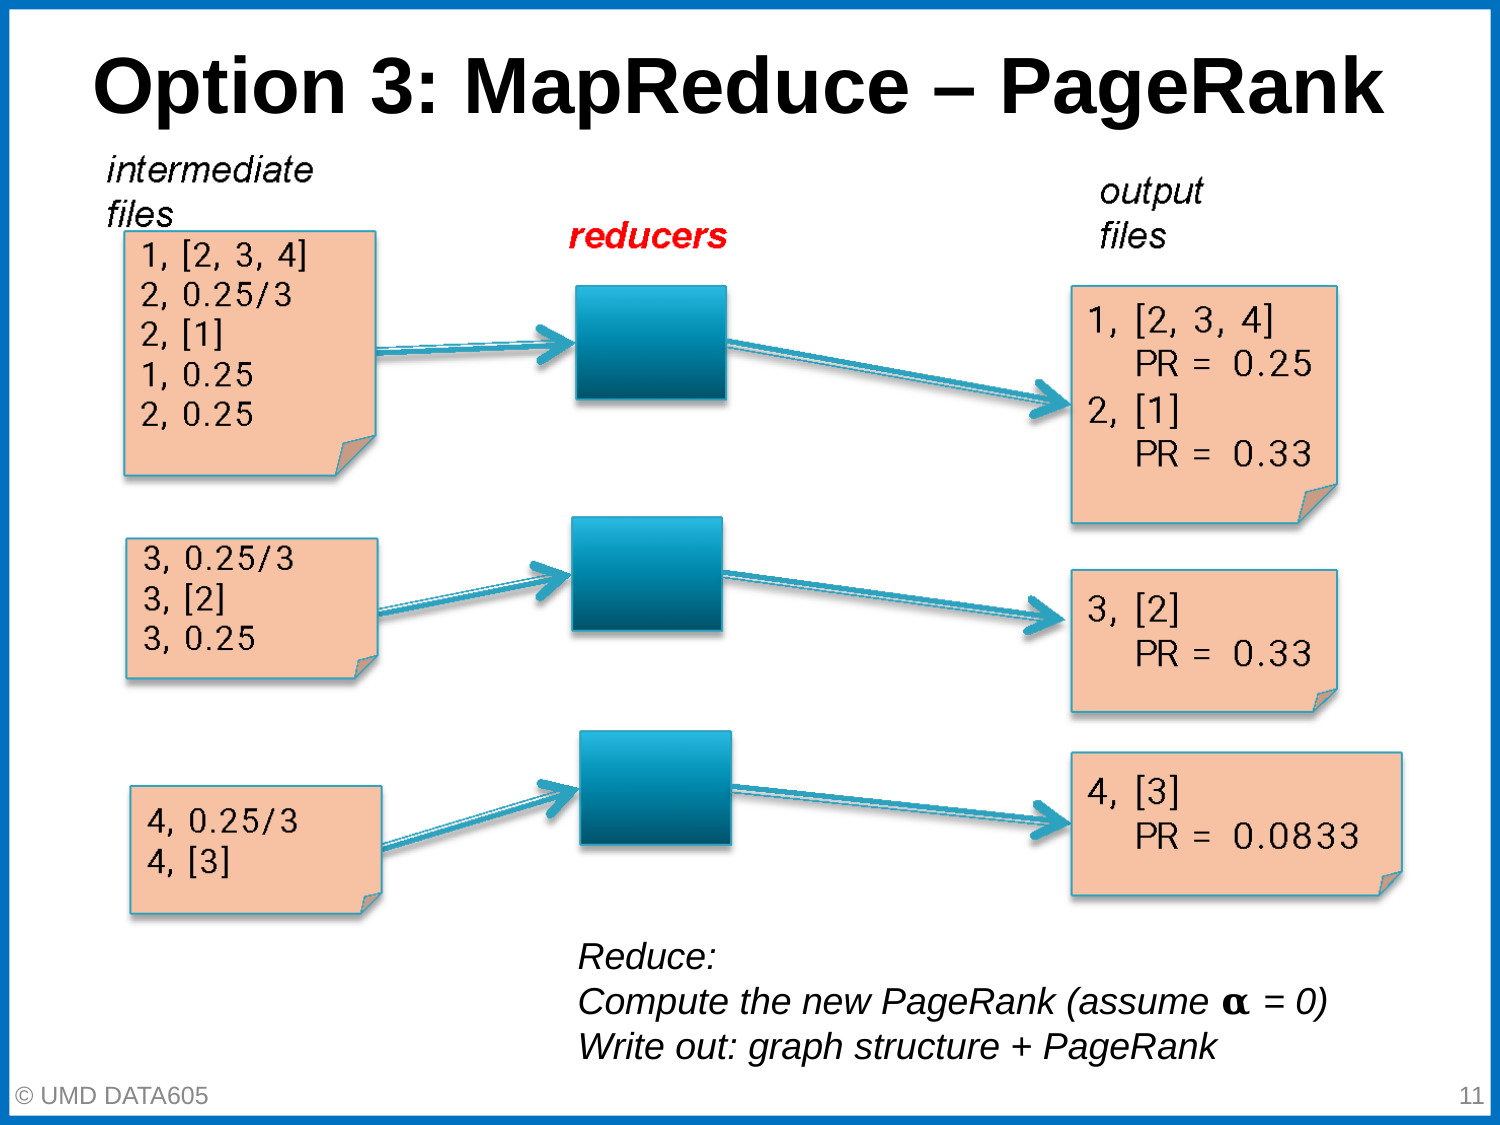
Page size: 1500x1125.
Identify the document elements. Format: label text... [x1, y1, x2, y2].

picture [99, 149, 1411, 932]
slide_number ‹#› [1149, 1065, 1500, 1125]
title Option 3: MapReduce – PageRank [24, 24, 1475, 138]
text_box Reduce: Compute the new PageRank (assume 𝛂 = 0) Write out: graph structure + PageRank [562, 940, 1375, 1075]
footer [0, 1065, 550, 1125]
